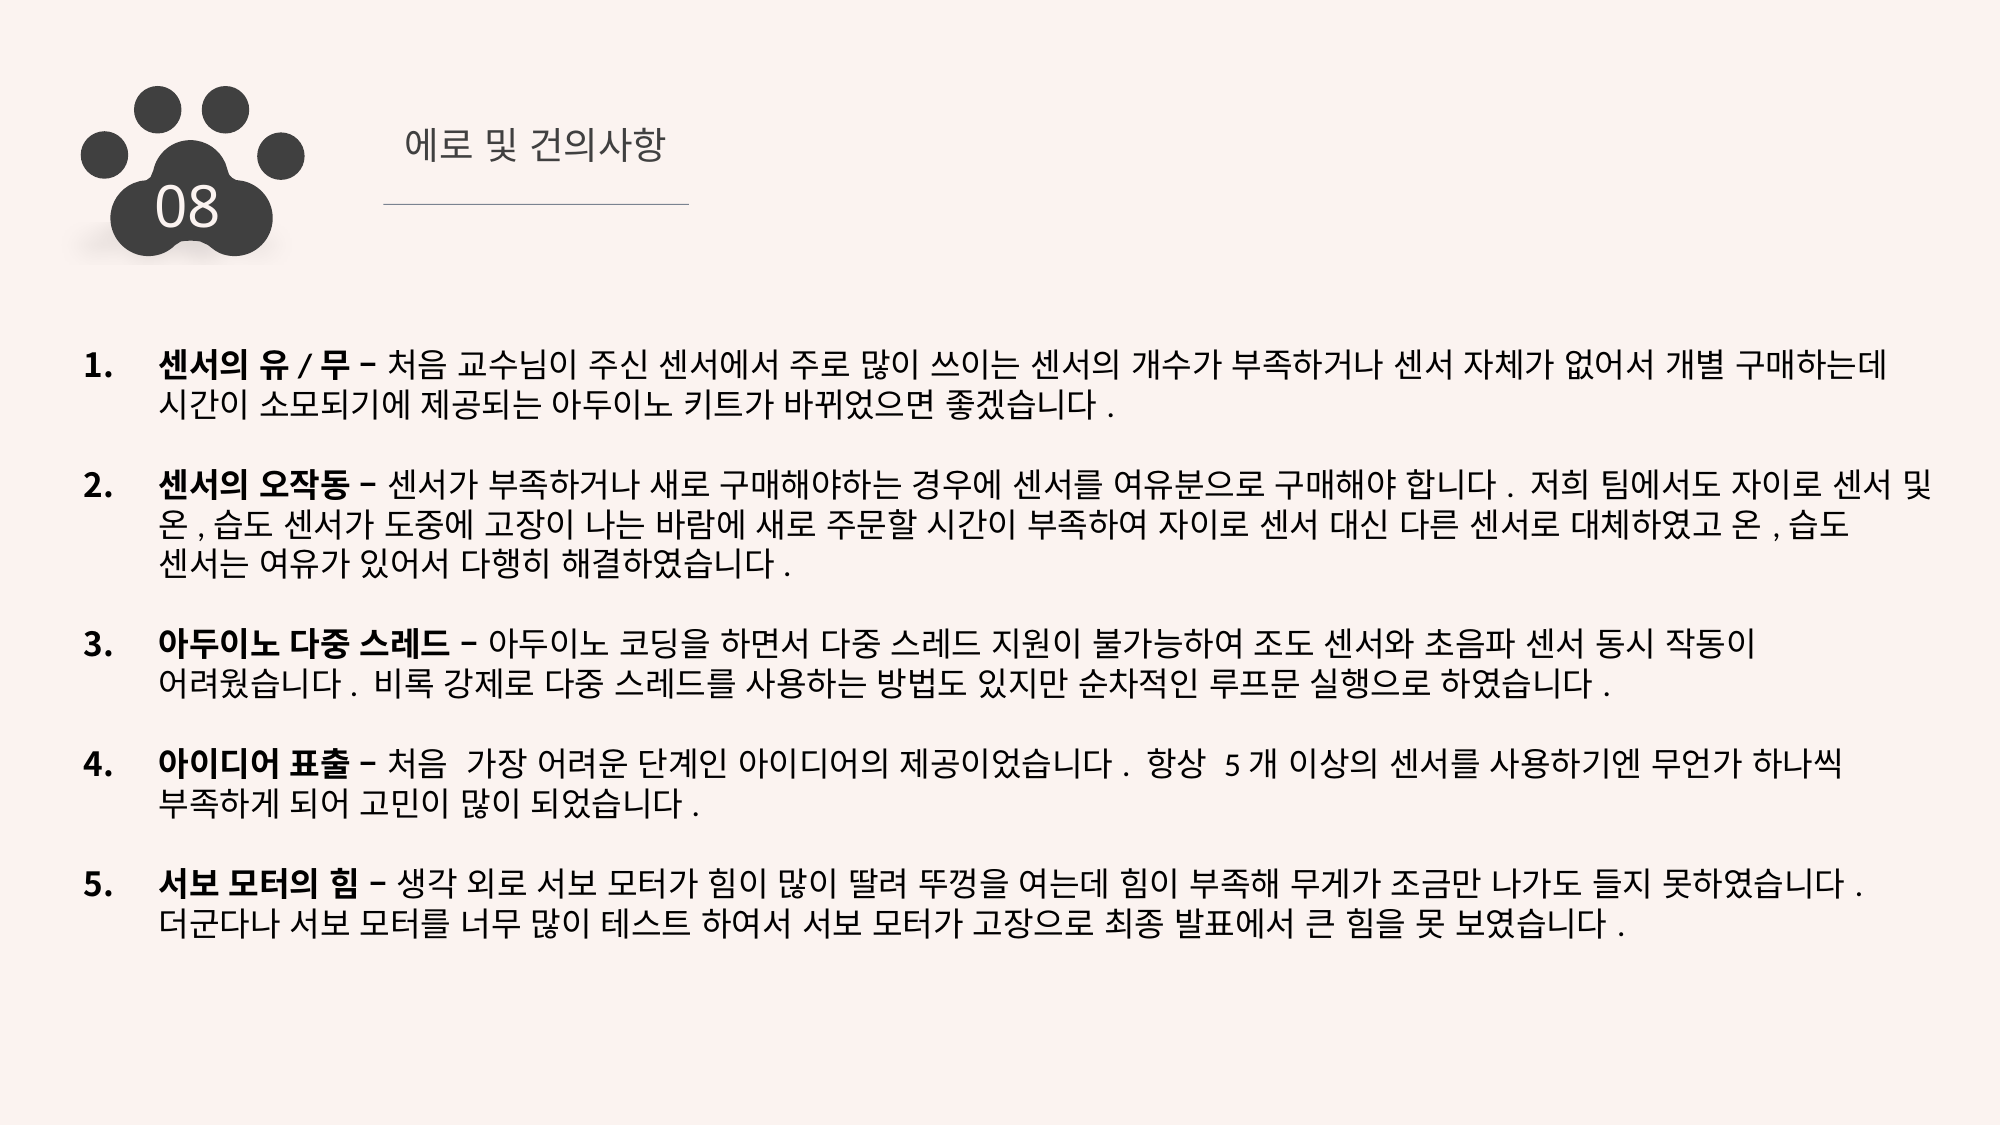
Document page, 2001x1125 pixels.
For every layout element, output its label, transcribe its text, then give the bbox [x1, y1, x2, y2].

text_box 센서의 유/무 – 처음 교수님이 주신 센서에서 주로 많이 쓰이는 센서의 개수가 부족하거나 센서 자체가 없어서 개별 구매하는데 시간이 소모되기에 제공되는 아두이노 키트가 바뀌었으면 좋겠습니다. 센서의 오작동 – 센서가 부족하거나 새로 구매해야하는 경우에 센서를 여유분으로 구매해야 합니다. 저희 팀에서도 자이로 센서 및 온,습도 센서가 도중에 고장이 나는 바람에 새로 주문할 시간이 부족하여 자이로 센서 대신 다른 센서로 대체하였고 온,습도 센서는 여유가 있어서 다행히 해결하였습니다. 아두이노 다중 스레드 – 아두이노 코딩을 하면서 다중 스레드 지원이 불가능하여 조도 센서와 초음파 센서 동시 작동이 어려웠습니다. 비록 강제로 다중 스레드를 사용하는 방법도 있지만 순차적인 루프문 실행으로 하였습니다. 아이디어 표출 – 처음 가장 어려운 단계인 아이디어의 제공이었습니다. 항상 5개 이상의 센서를 사용하기엔 무언가 하나씩 부족하게 되어 고민이 많이 되었습니다. 서보 모터의 힘 – 생각 외로 서보 모터가 힘이 많이 딸려 뚜껑을 여는데 힘이 부족해 무게가 조금만 나가도 들지 못하였습니다. 더군다나 서보 모터를 너무 많이 테스트 하여서 서보 모터가 고장으로 최종 발표에서 큰 힘을 못 보였습니다. [68, 336, 1954, 951]
list 08 [115, 169, 261, 249]
text_box 에로 및 건의사항 [278, 120, 795, 176]
